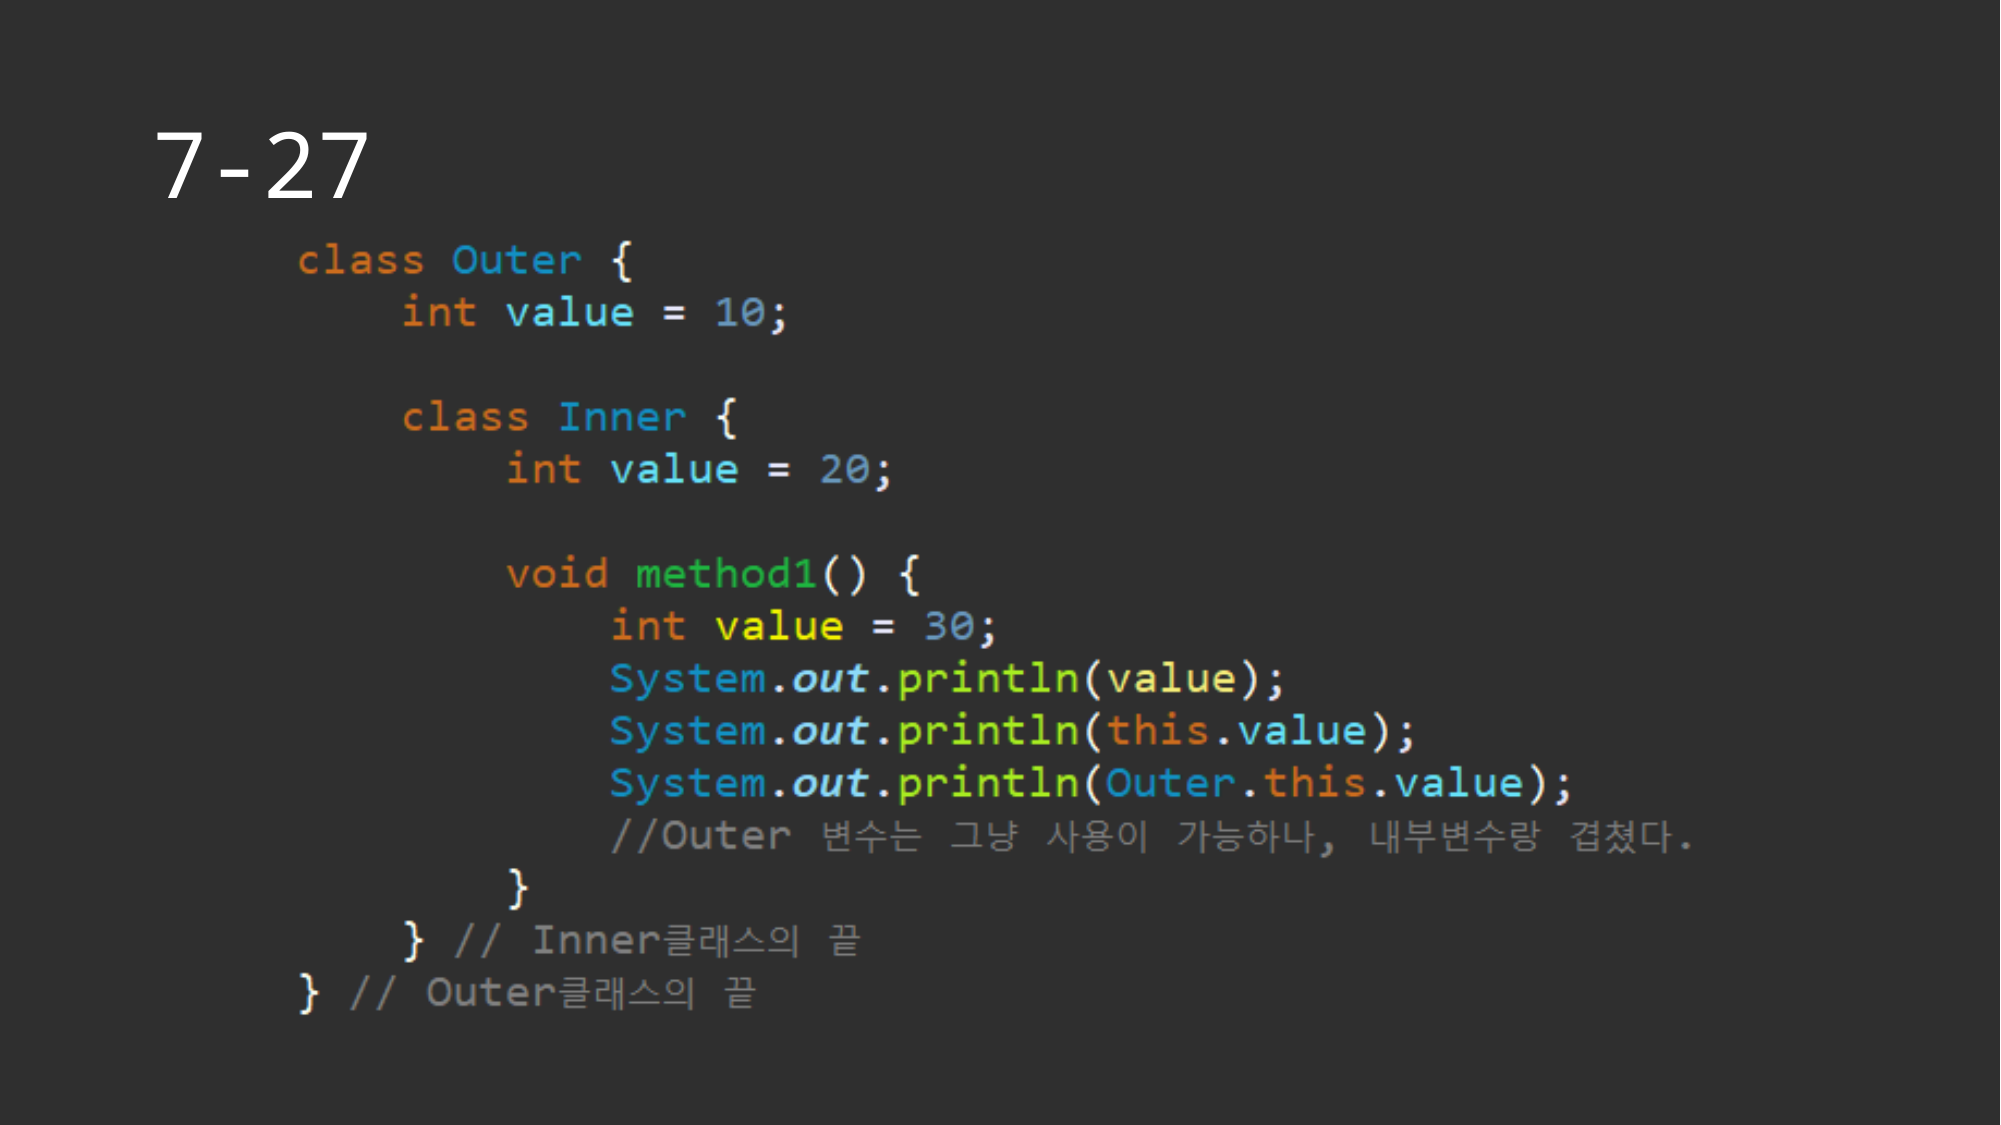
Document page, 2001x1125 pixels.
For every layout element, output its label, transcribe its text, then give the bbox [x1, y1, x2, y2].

picture [294, 235, 1706, 1026]
title 7-27 [137, 59, 1863, 278]
